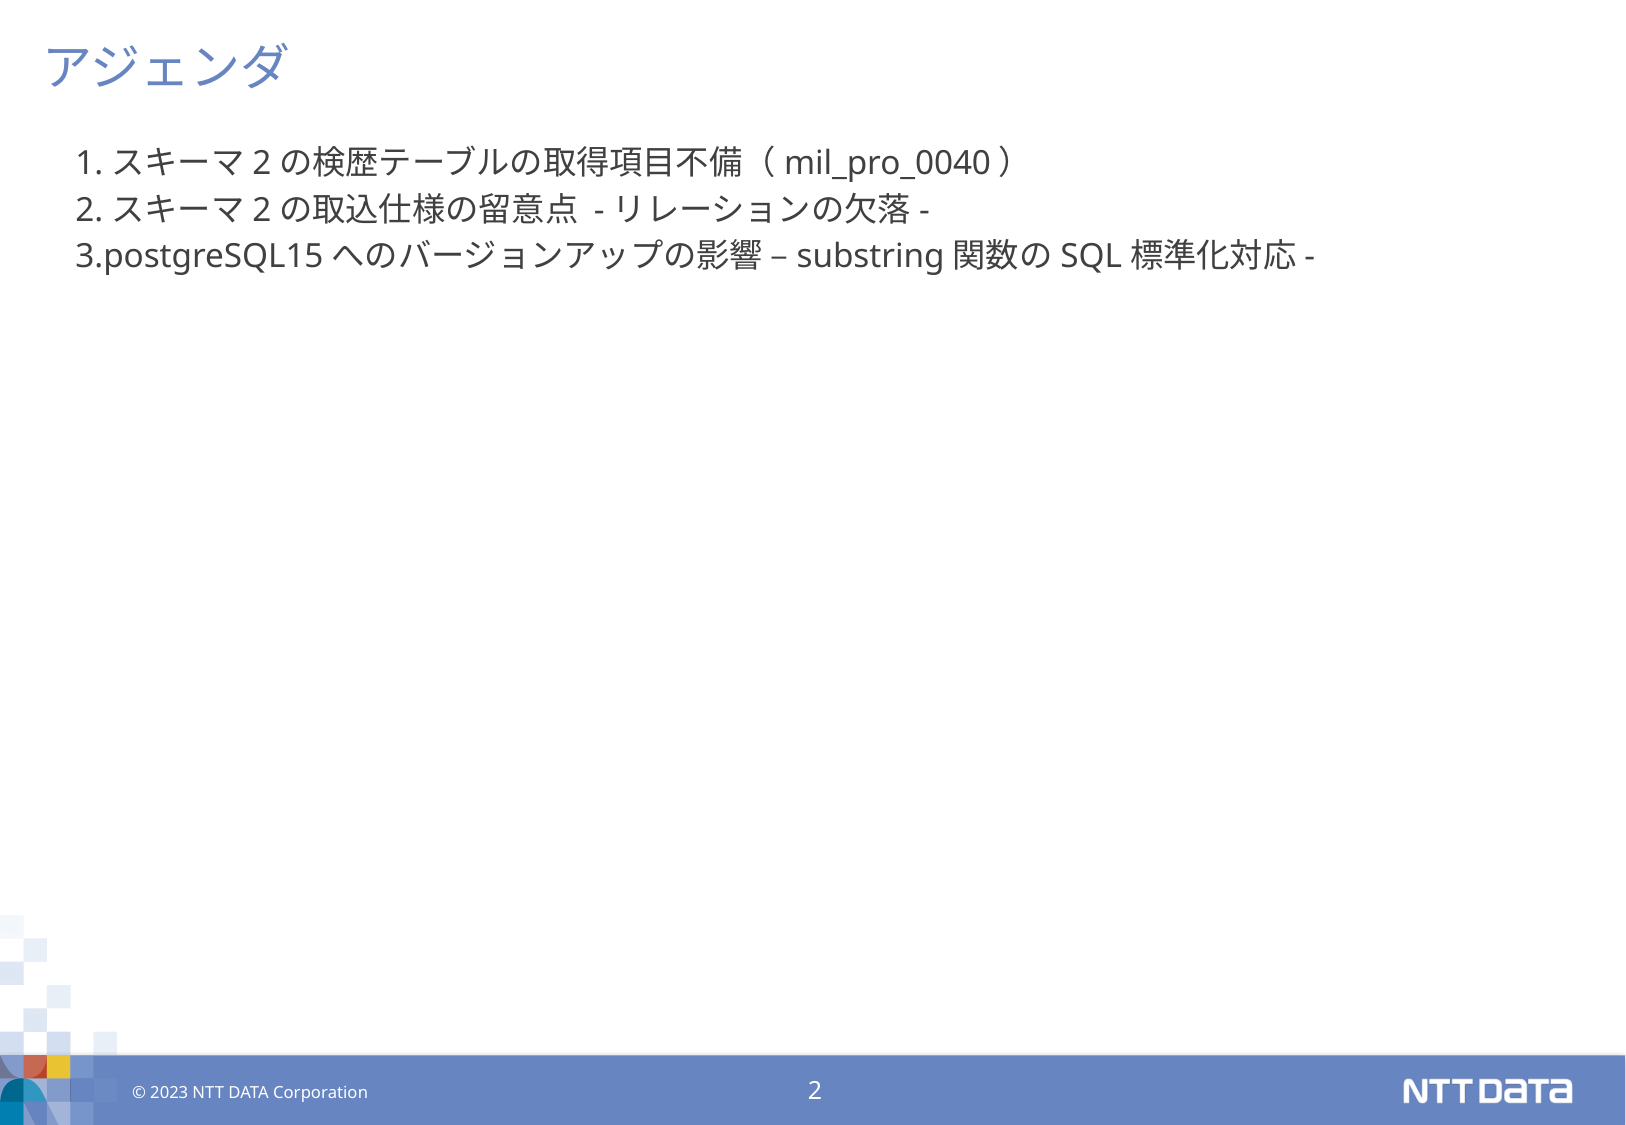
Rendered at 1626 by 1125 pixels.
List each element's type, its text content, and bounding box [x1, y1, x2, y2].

picture [1391, 1066, 1585, 1116]
list 1.スキーマ2の検歴テーブルの取得項目不備（mil_pro_0040） 2.スキーマ2の取込仕様の留意点 -リレーションの欠落- 3.postgreSQL15へのバージョンアップの影響 –substring関数のSQL標準化対応- [60, 133, 1529, 503]
title アジェンダ [28, 0, 1600, 121]
picture [0, 915, 117, 1125]
